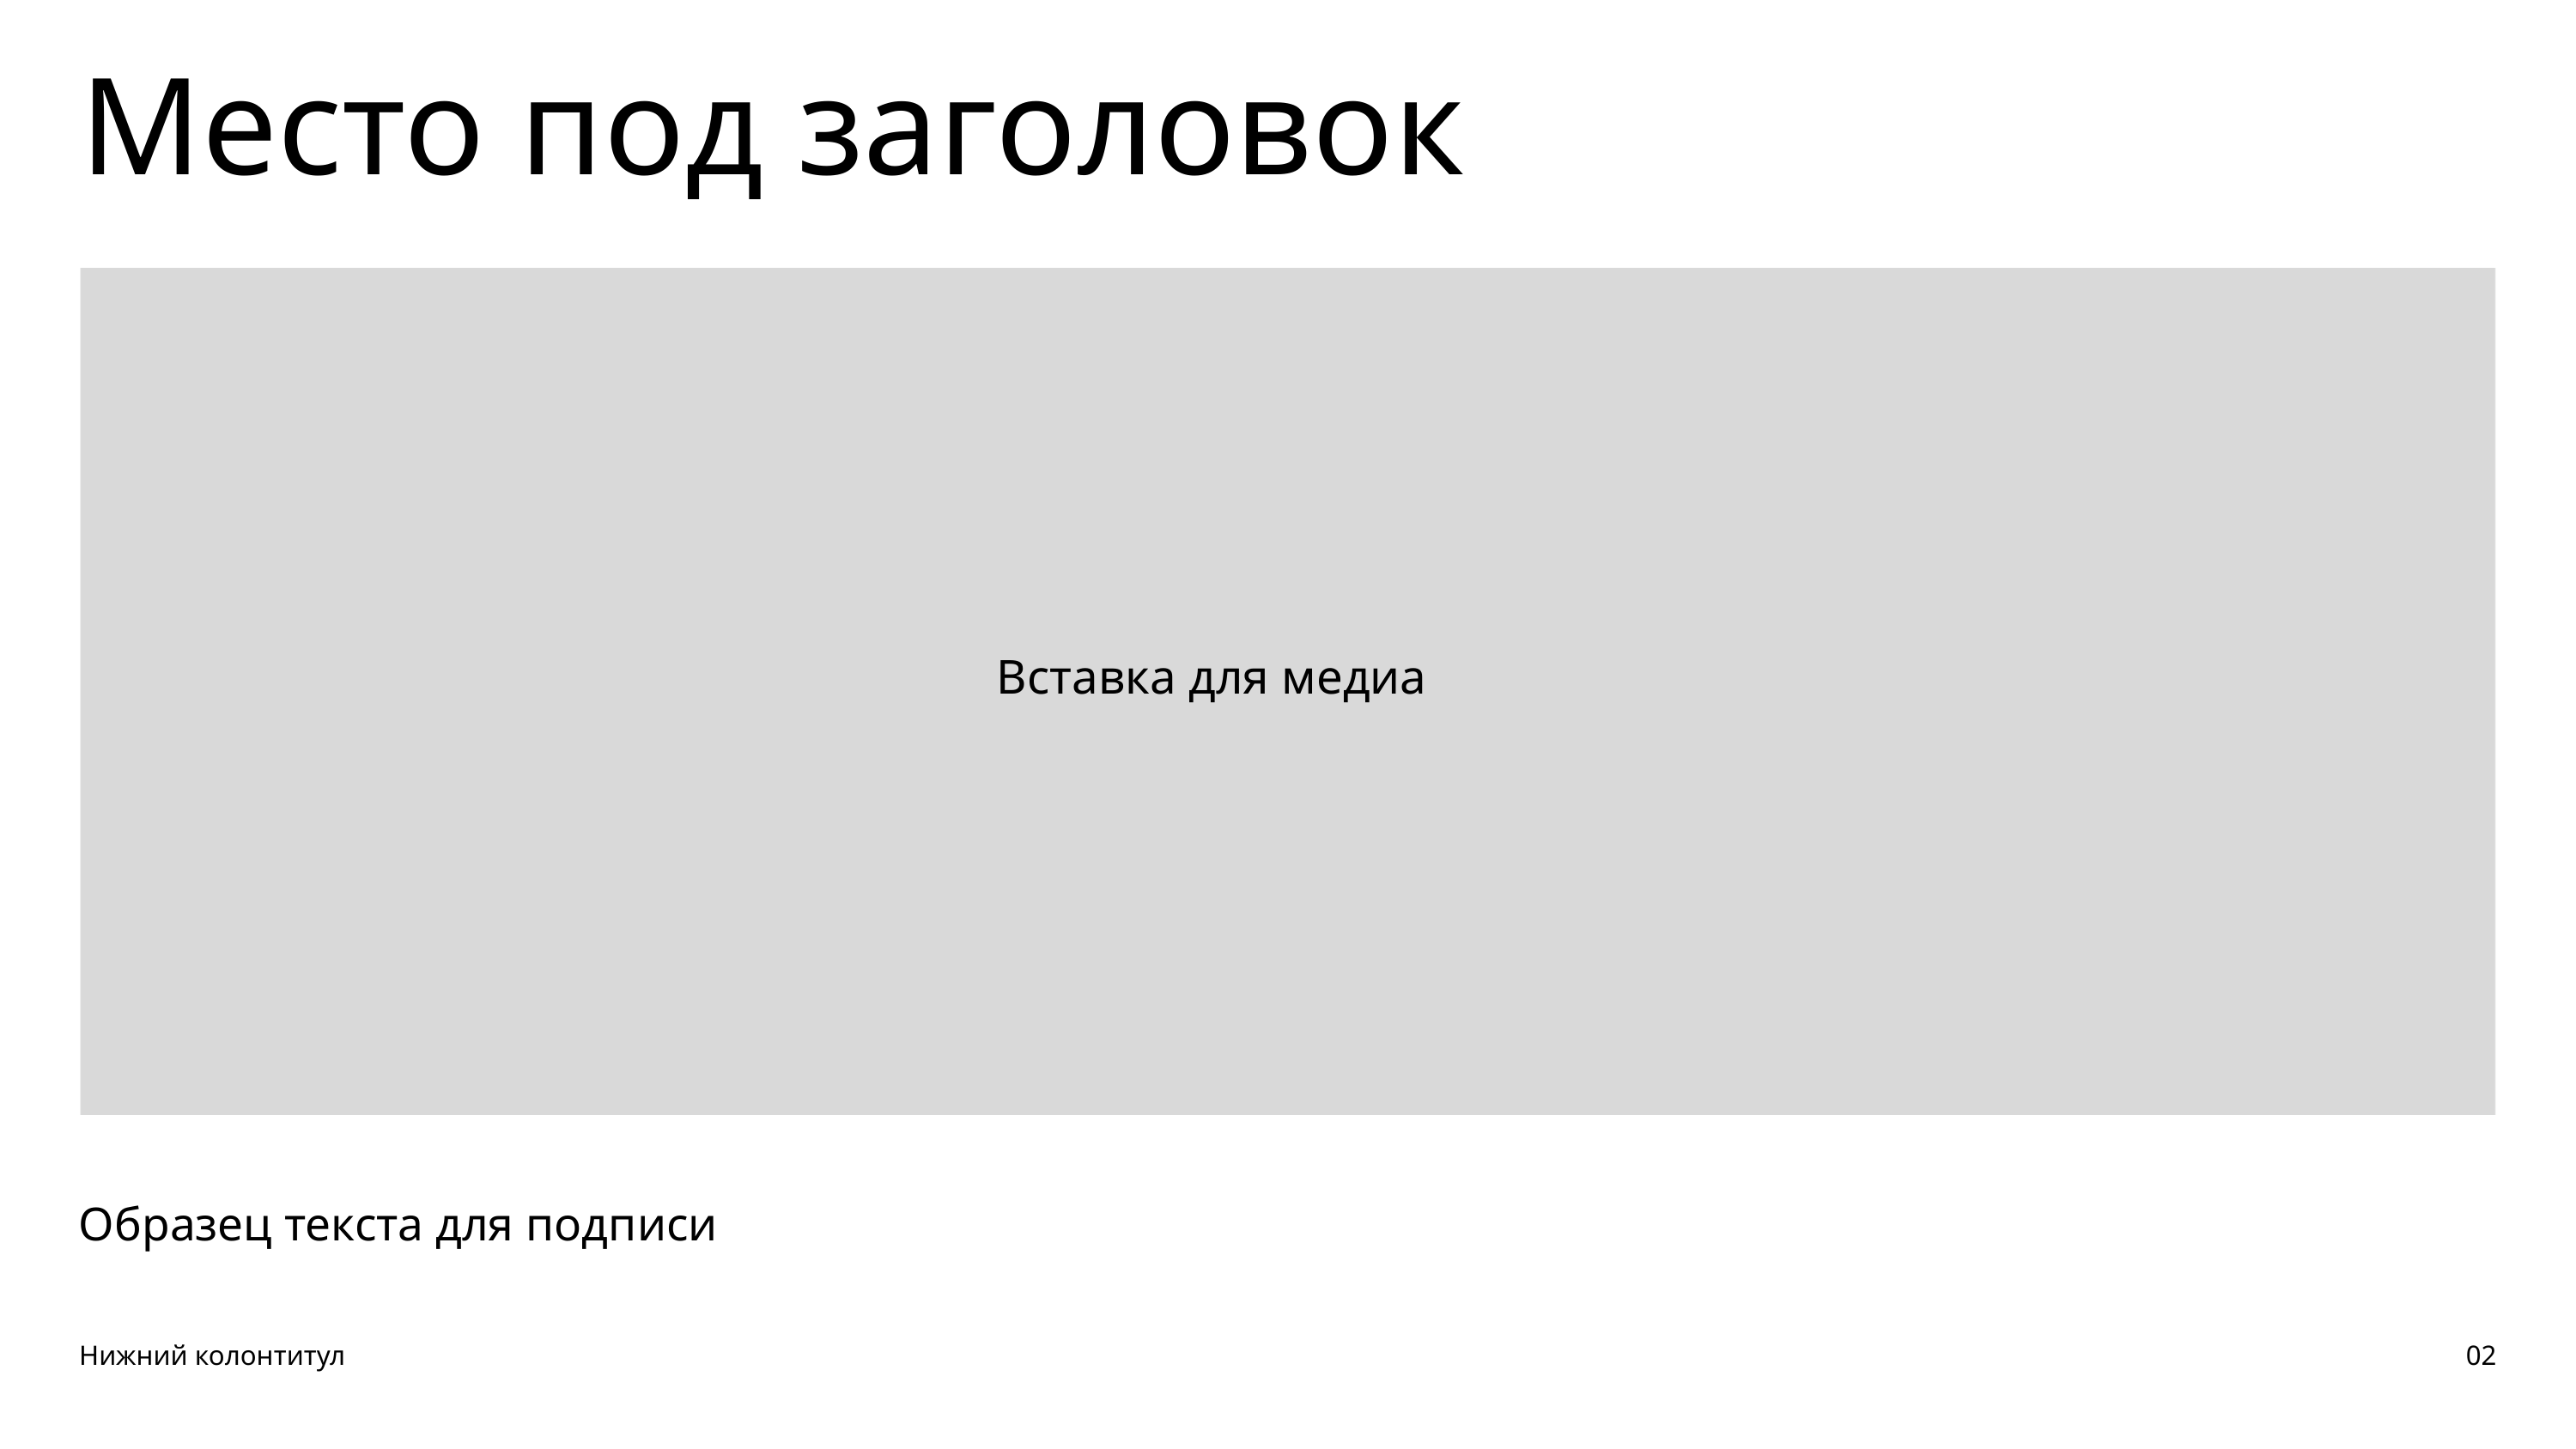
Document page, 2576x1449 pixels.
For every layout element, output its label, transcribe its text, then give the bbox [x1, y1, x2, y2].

text_box Нижний колонтитул [79, 1346, 573, 1379]
picture [80, 268, 2496, 1115]
text_box Место под заголовок [80, 80, 1806, 214]
text_box Образец текста для подписи [78, 1208, 994, 1265]
text_box 02 [2463, 1346, 2497, 1371]
